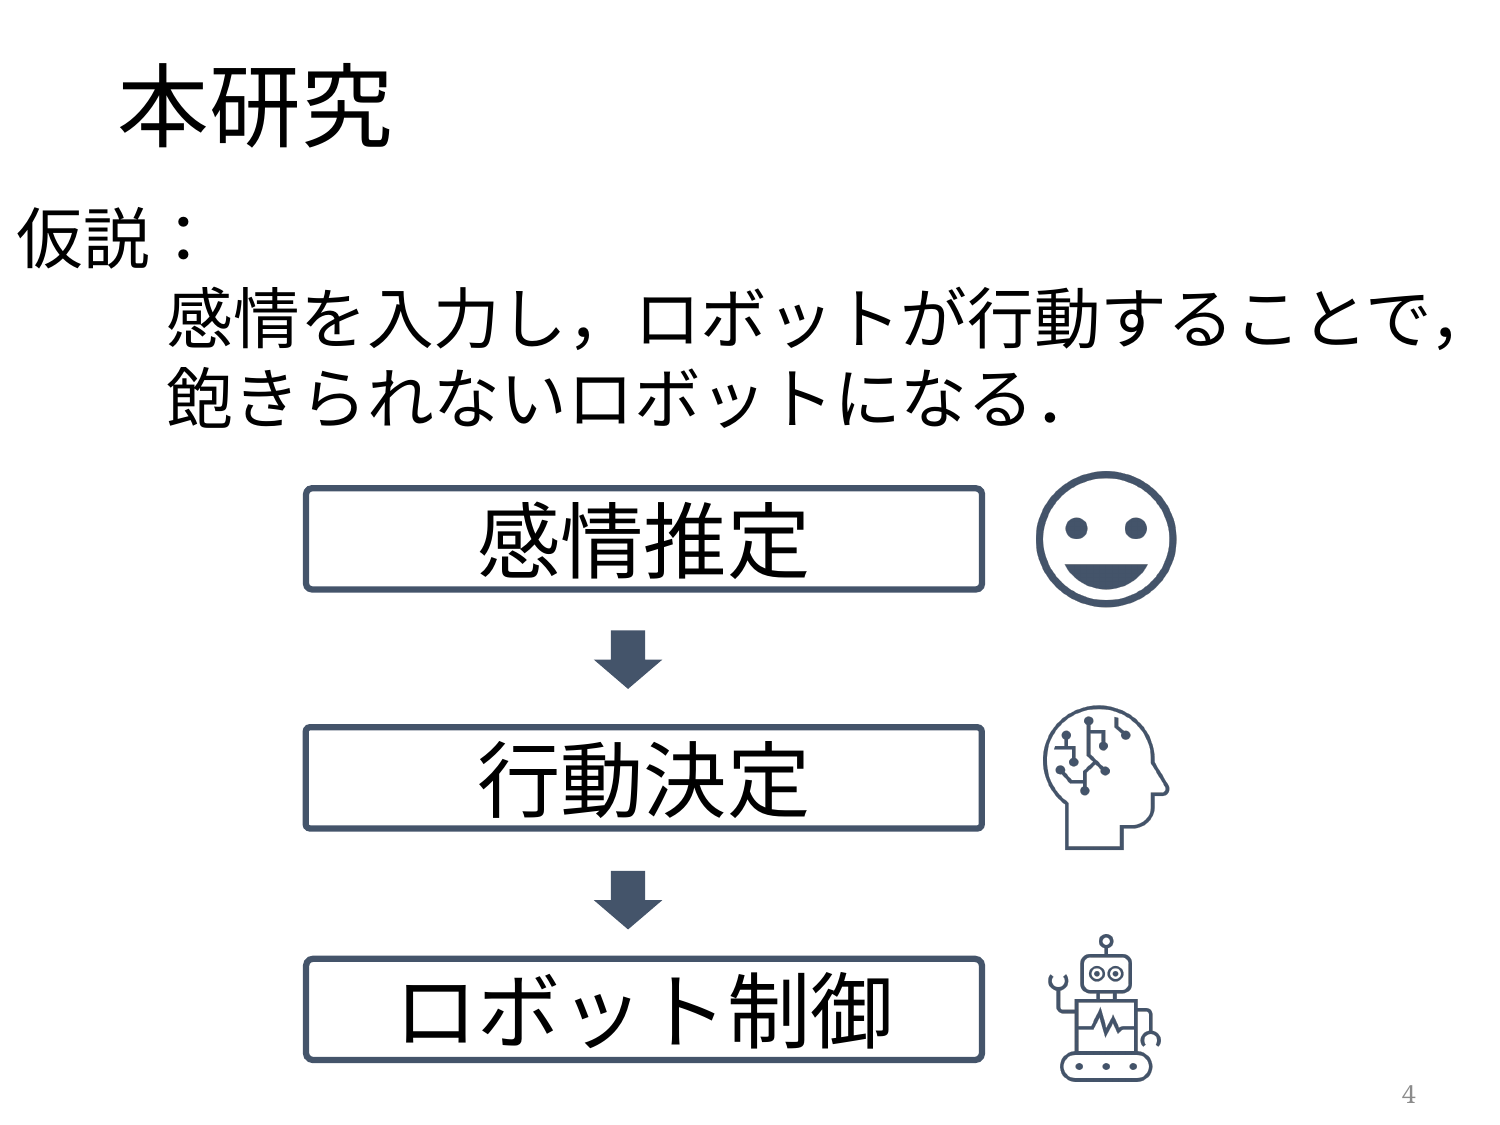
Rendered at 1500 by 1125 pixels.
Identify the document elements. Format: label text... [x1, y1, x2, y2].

text_box 本研究 [103, 53, 1397, 189]
slide_number 4 [947, 1053, 1431, 1125]
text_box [305, 453, 1195, 1096]
text_box 仮説： 感情を入力し，ロボットが行動することで， 飽きられないロボットになる． [2, 189, 1500, 445]
